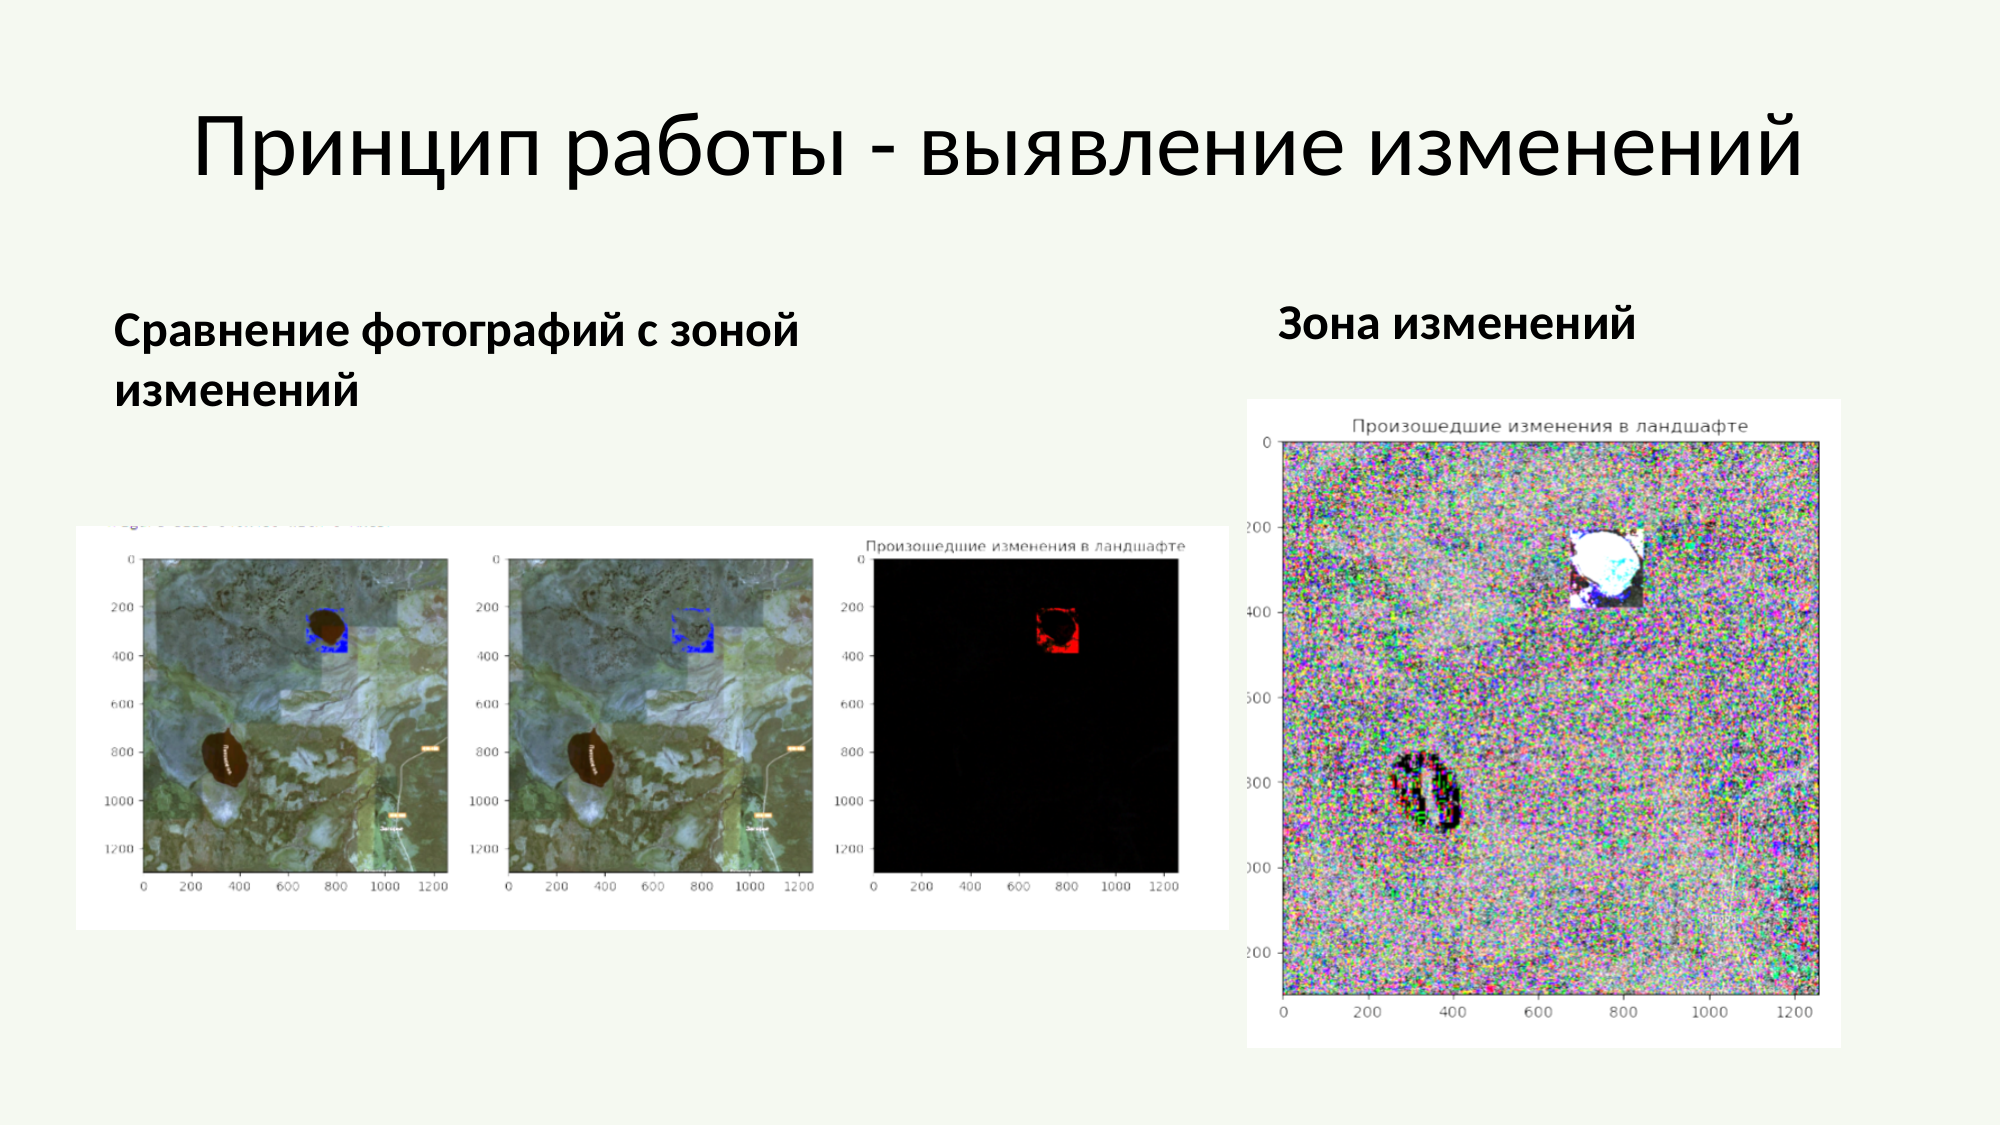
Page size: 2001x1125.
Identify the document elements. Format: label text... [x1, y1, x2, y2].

list Зона изменений [1016, 251, 1900, 357]
list Сравнение фотографий с зоной изменений [99, 251, 984, 424]
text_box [76, 525, 1230, 931]
title Принцип работы - выявление изменений [99, 45, 1900, 233]
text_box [1247, 399, 1842, 1048]
